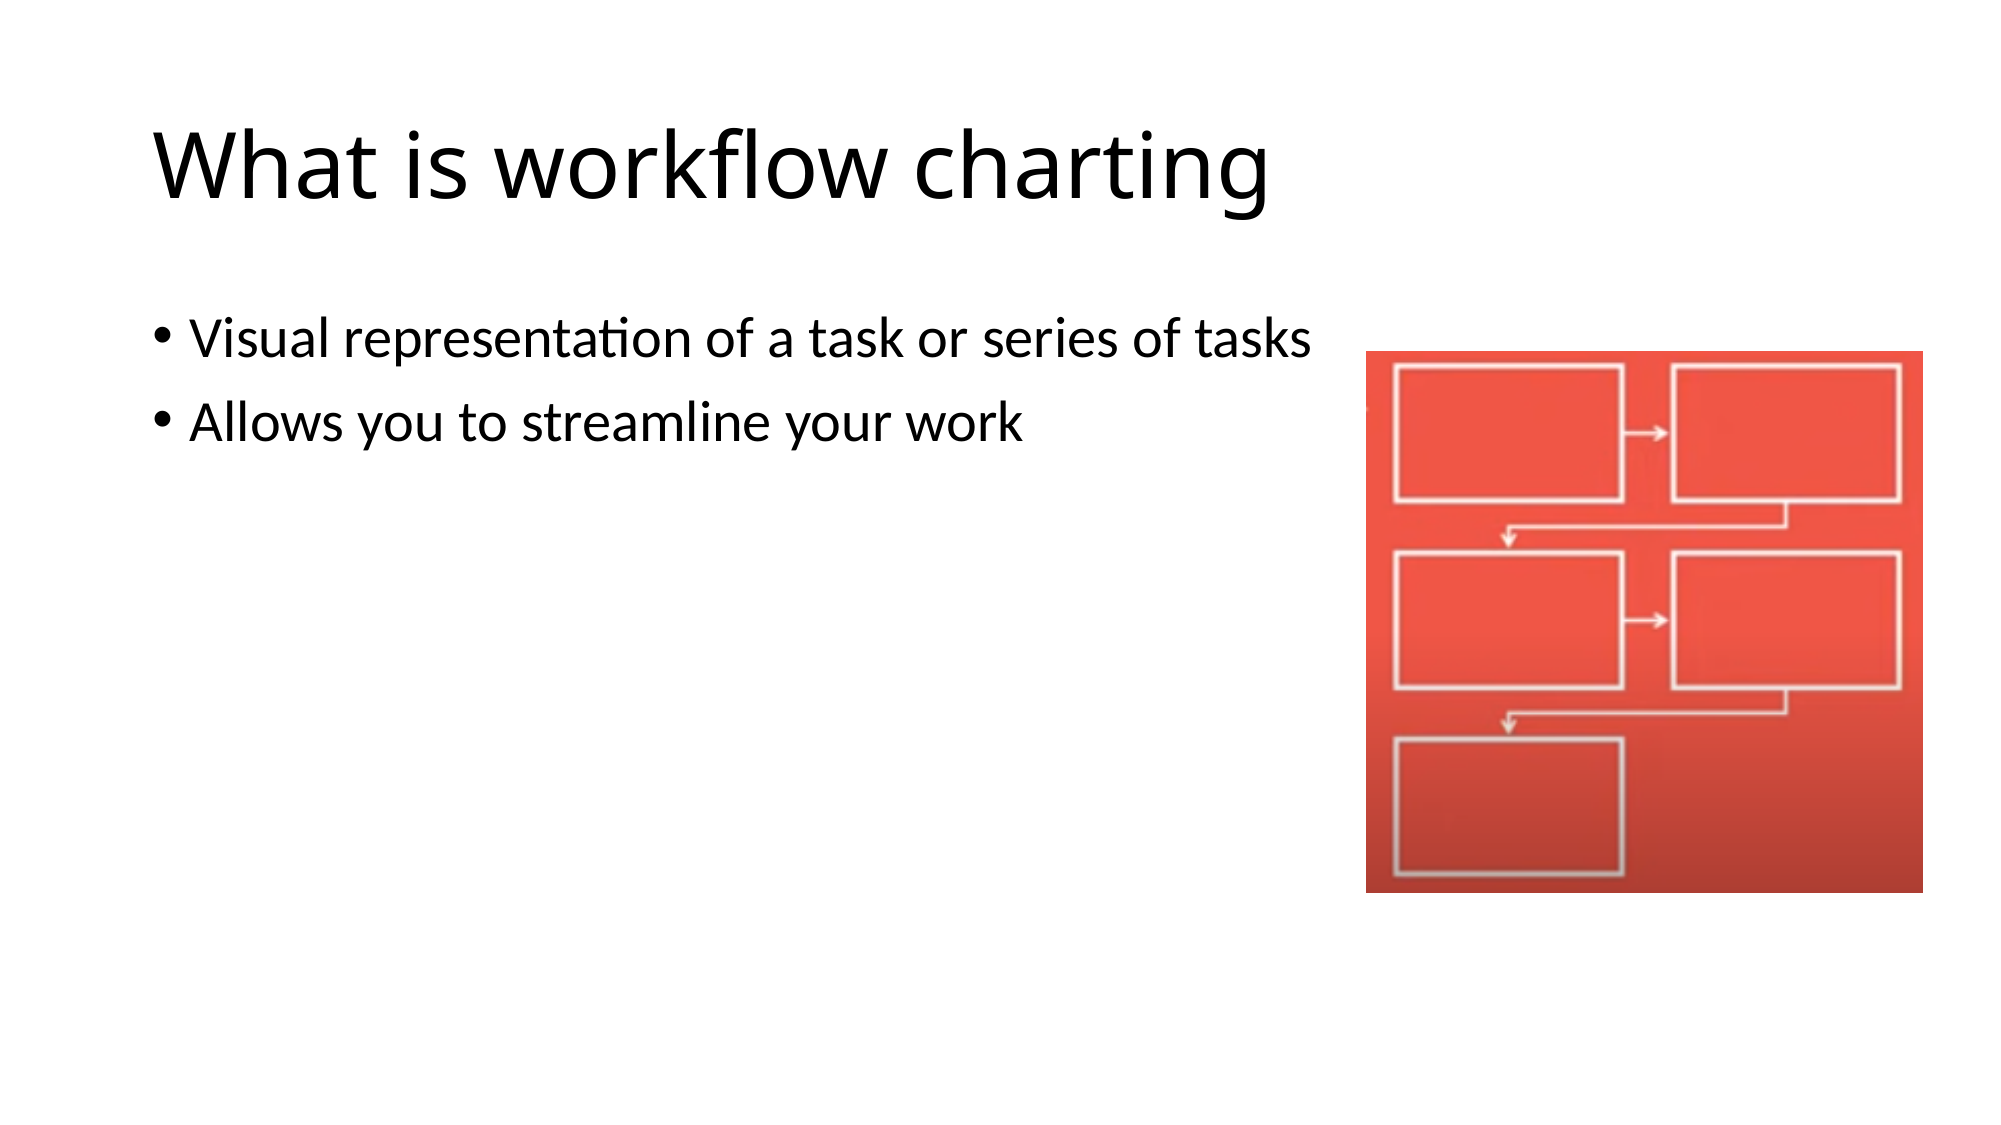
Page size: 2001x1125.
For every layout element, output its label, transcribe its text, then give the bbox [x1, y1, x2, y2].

picture [1366, 351, 1923, 893]
title What is workflow charting [137, 59, 1863, 278]
list Visual representation of a task or series of tasks Allows you to streamline your work [137, 299, 1863, 1014]
